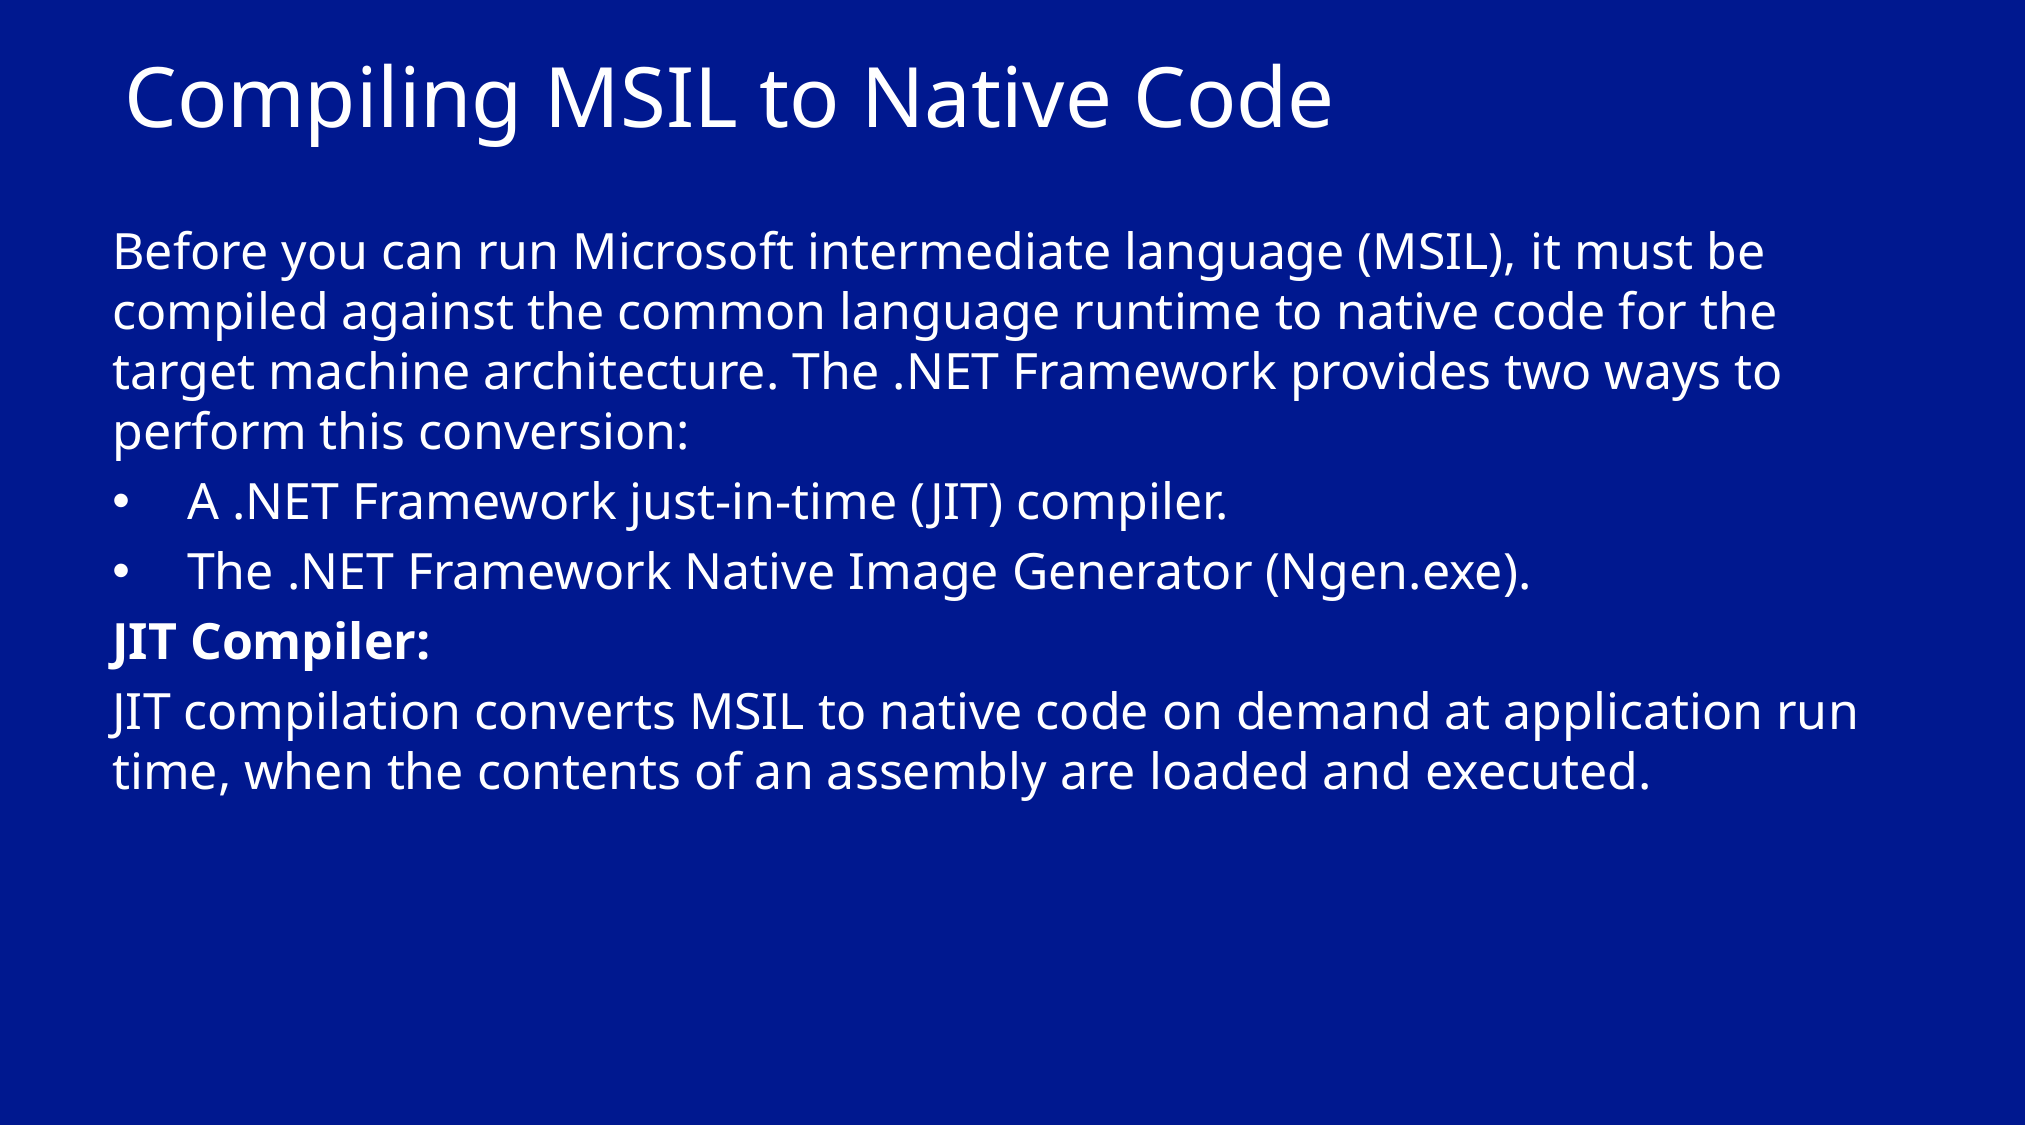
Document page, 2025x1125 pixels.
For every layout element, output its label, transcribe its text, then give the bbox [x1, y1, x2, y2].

list Before you can run Microsoft intermediate language (MSIL), it must be compiled against the common language runtime to native code for the target machine architecture. The .NET Framework provides two ways to perform this conversion: A .NET Framework just-in-time (JIT) compiler. The .NET Framework Native Image Generator (Ngen.exe). JIT Compiler: JIT compilation converts MSIL to native code on demand at application run time, when the contents of an assembly are loaded and executed. [87, 200, 1910, 943]
title Compiling MSIL to Native Code [99, 37, 1923, 225]
